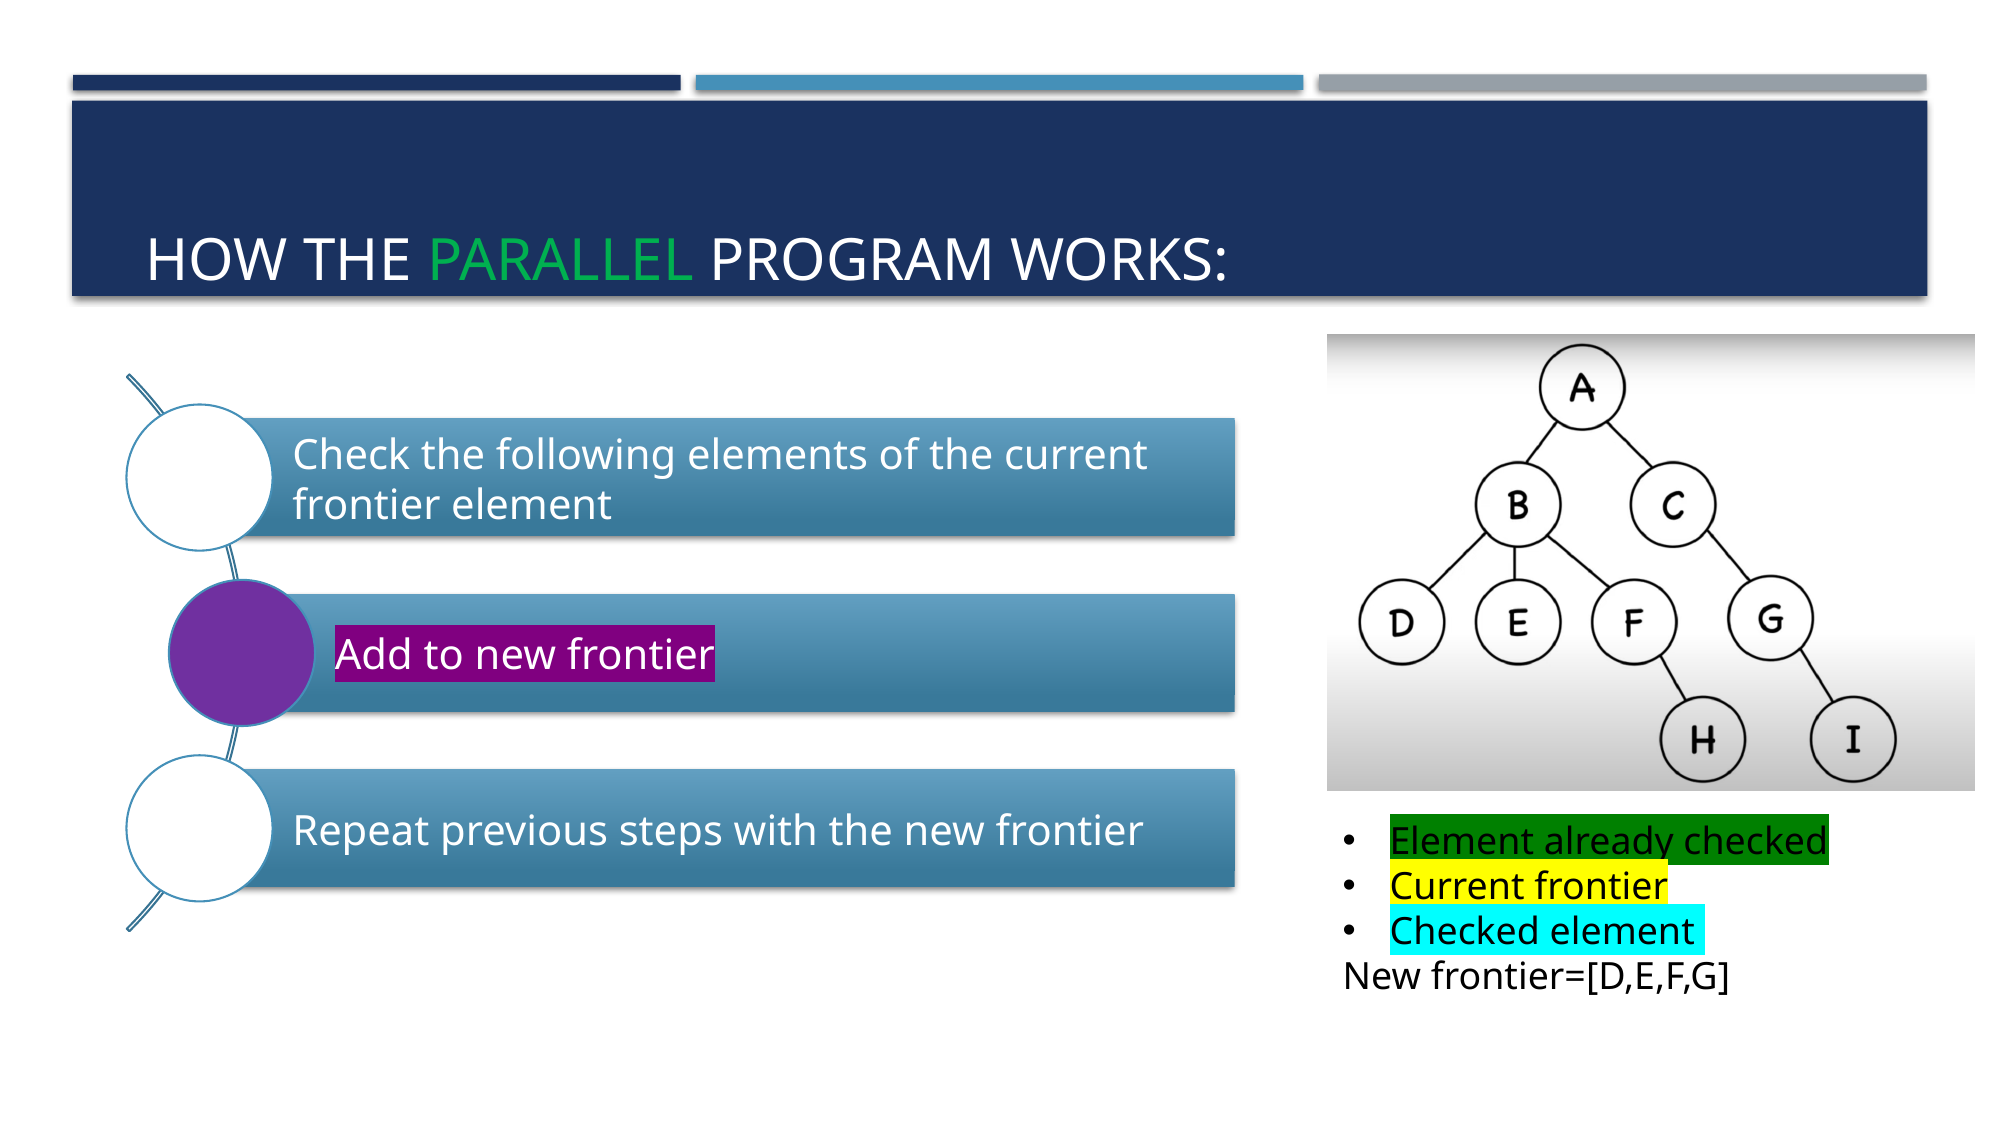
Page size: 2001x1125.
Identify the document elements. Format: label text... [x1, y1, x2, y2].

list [117, 359, 1243, 946]
picture [1327, 333, 1976, 792]
title How the parallel program works: [95, 165, 1280, 350]
text_box Element already checked Current frontier Checked element New frontier=[D,E,F,G] [1327, 809, 1844, 1004]
